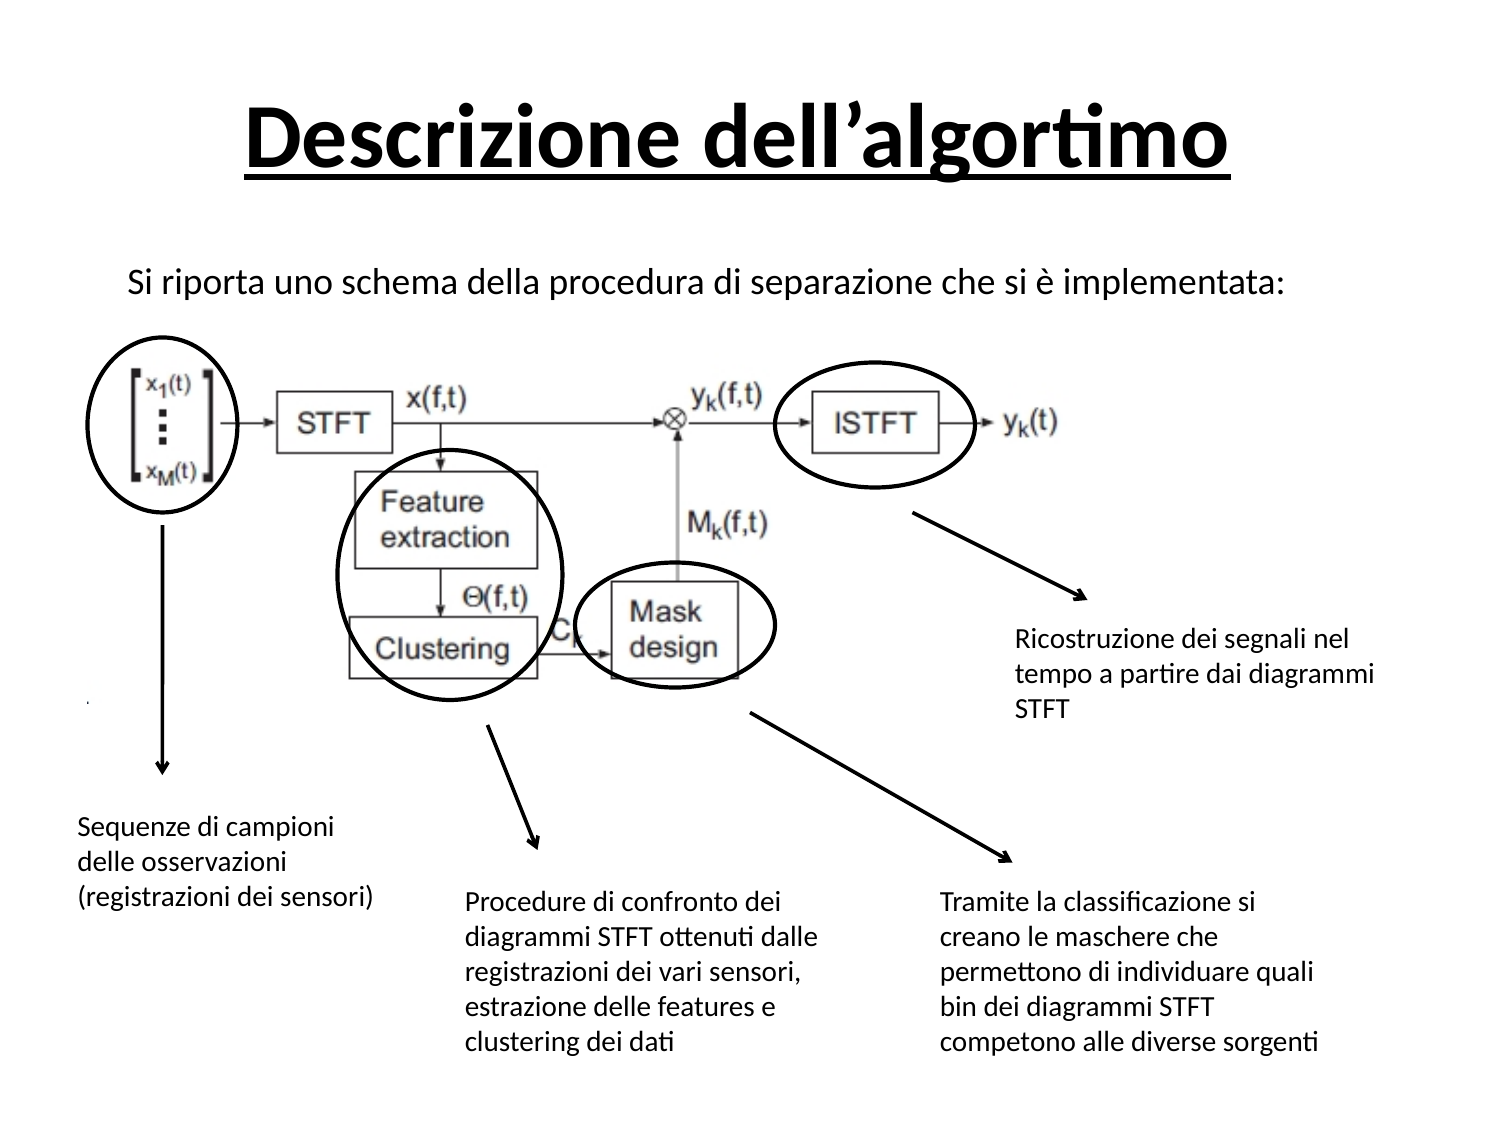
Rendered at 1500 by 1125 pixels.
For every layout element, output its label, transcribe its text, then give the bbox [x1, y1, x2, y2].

title Descrizione dell’algortimo [62, 37, 1413, 225]
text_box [912, 512, 1088, 601]
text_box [449, 762, 576, 813]
text_box Sequenze di campioni delle osservazioni (registrazioni dei sensori) [62, 799, 400, 920]
text_box Ricostruzione dei segnali nel tempo a partire dai diagrammi STFT [1015, 612, 1413, 733]
text_box Si riporta uno schema della procedura di separazione che si è implementata: [112, 249, 1363, 310]
picture [87, 324, 1113, 704]
text_box Procedure di confronto dei diagrammi STFT ottenuti dalle registrazioni dei vari sensori, estrazione delle features e clustering dei dati [450, 874, 863, 1065]
text_box Tramite la classificazione si creano le maschere che permettono di individuare quali bin dei diagrammi STFT competono alle diverse sorgenti [924, 874, 1338, 1065]
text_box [749, 712, 1013, 863]
